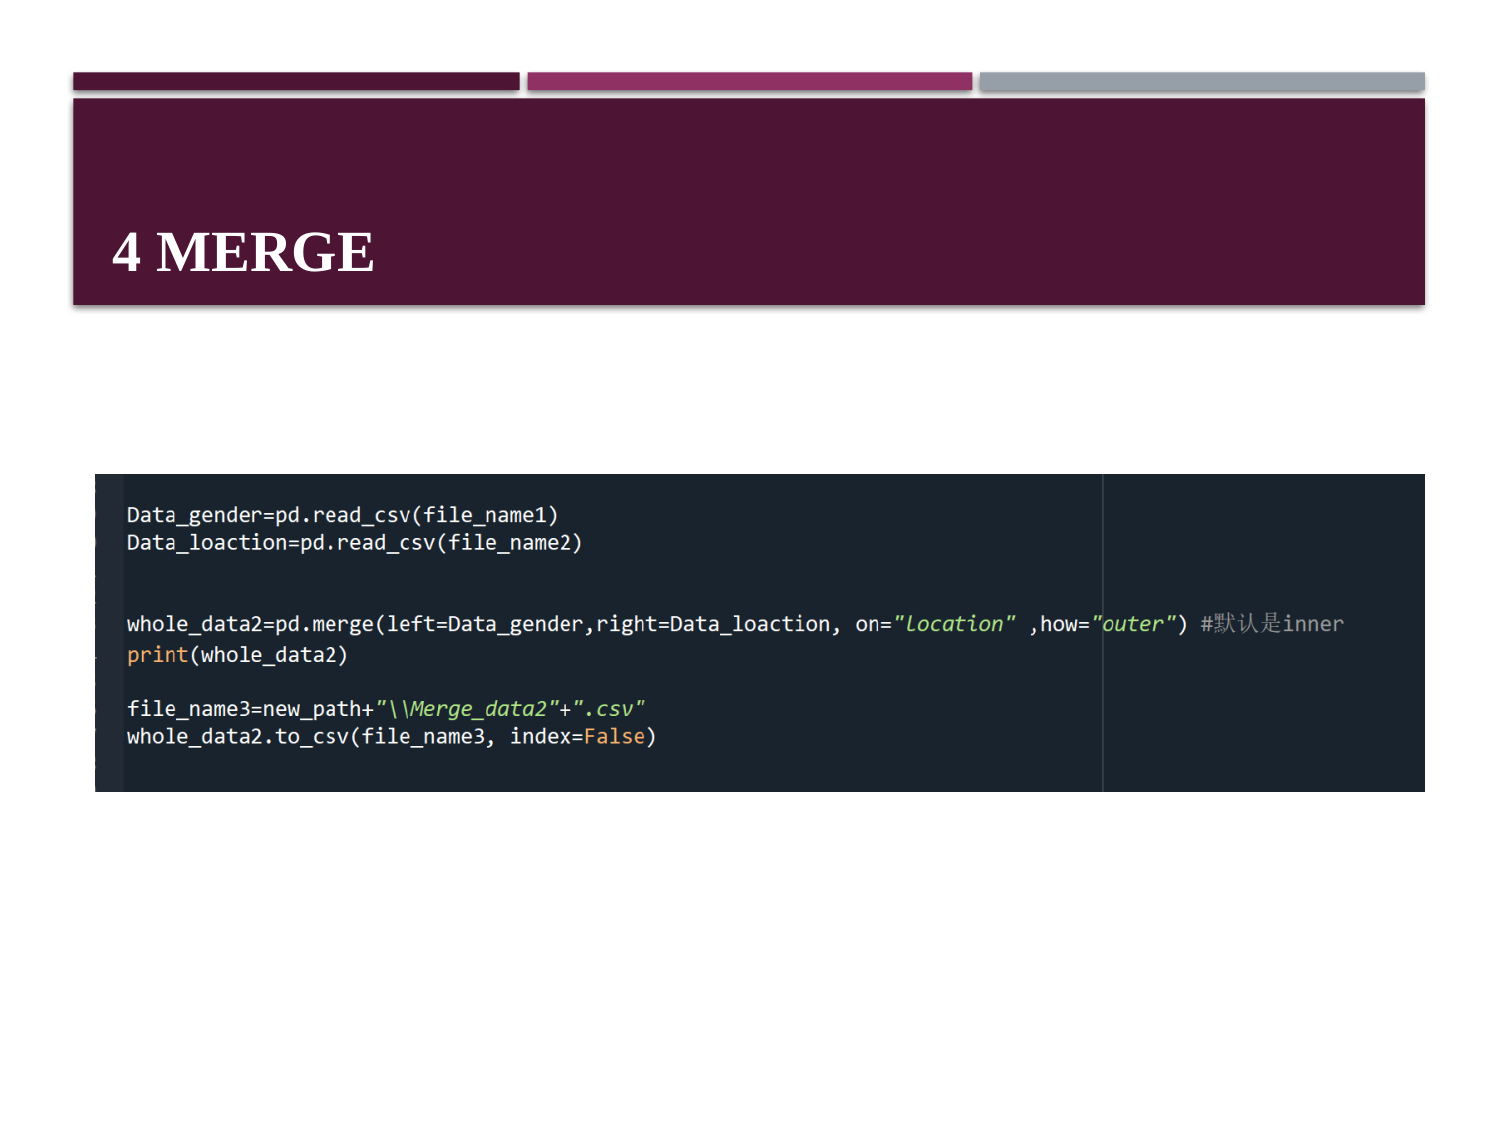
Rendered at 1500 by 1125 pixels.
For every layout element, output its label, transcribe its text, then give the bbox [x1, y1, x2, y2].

title 4 Merge [95, 112, 1406, 291]
picture [94, 474, 1426, 793]
